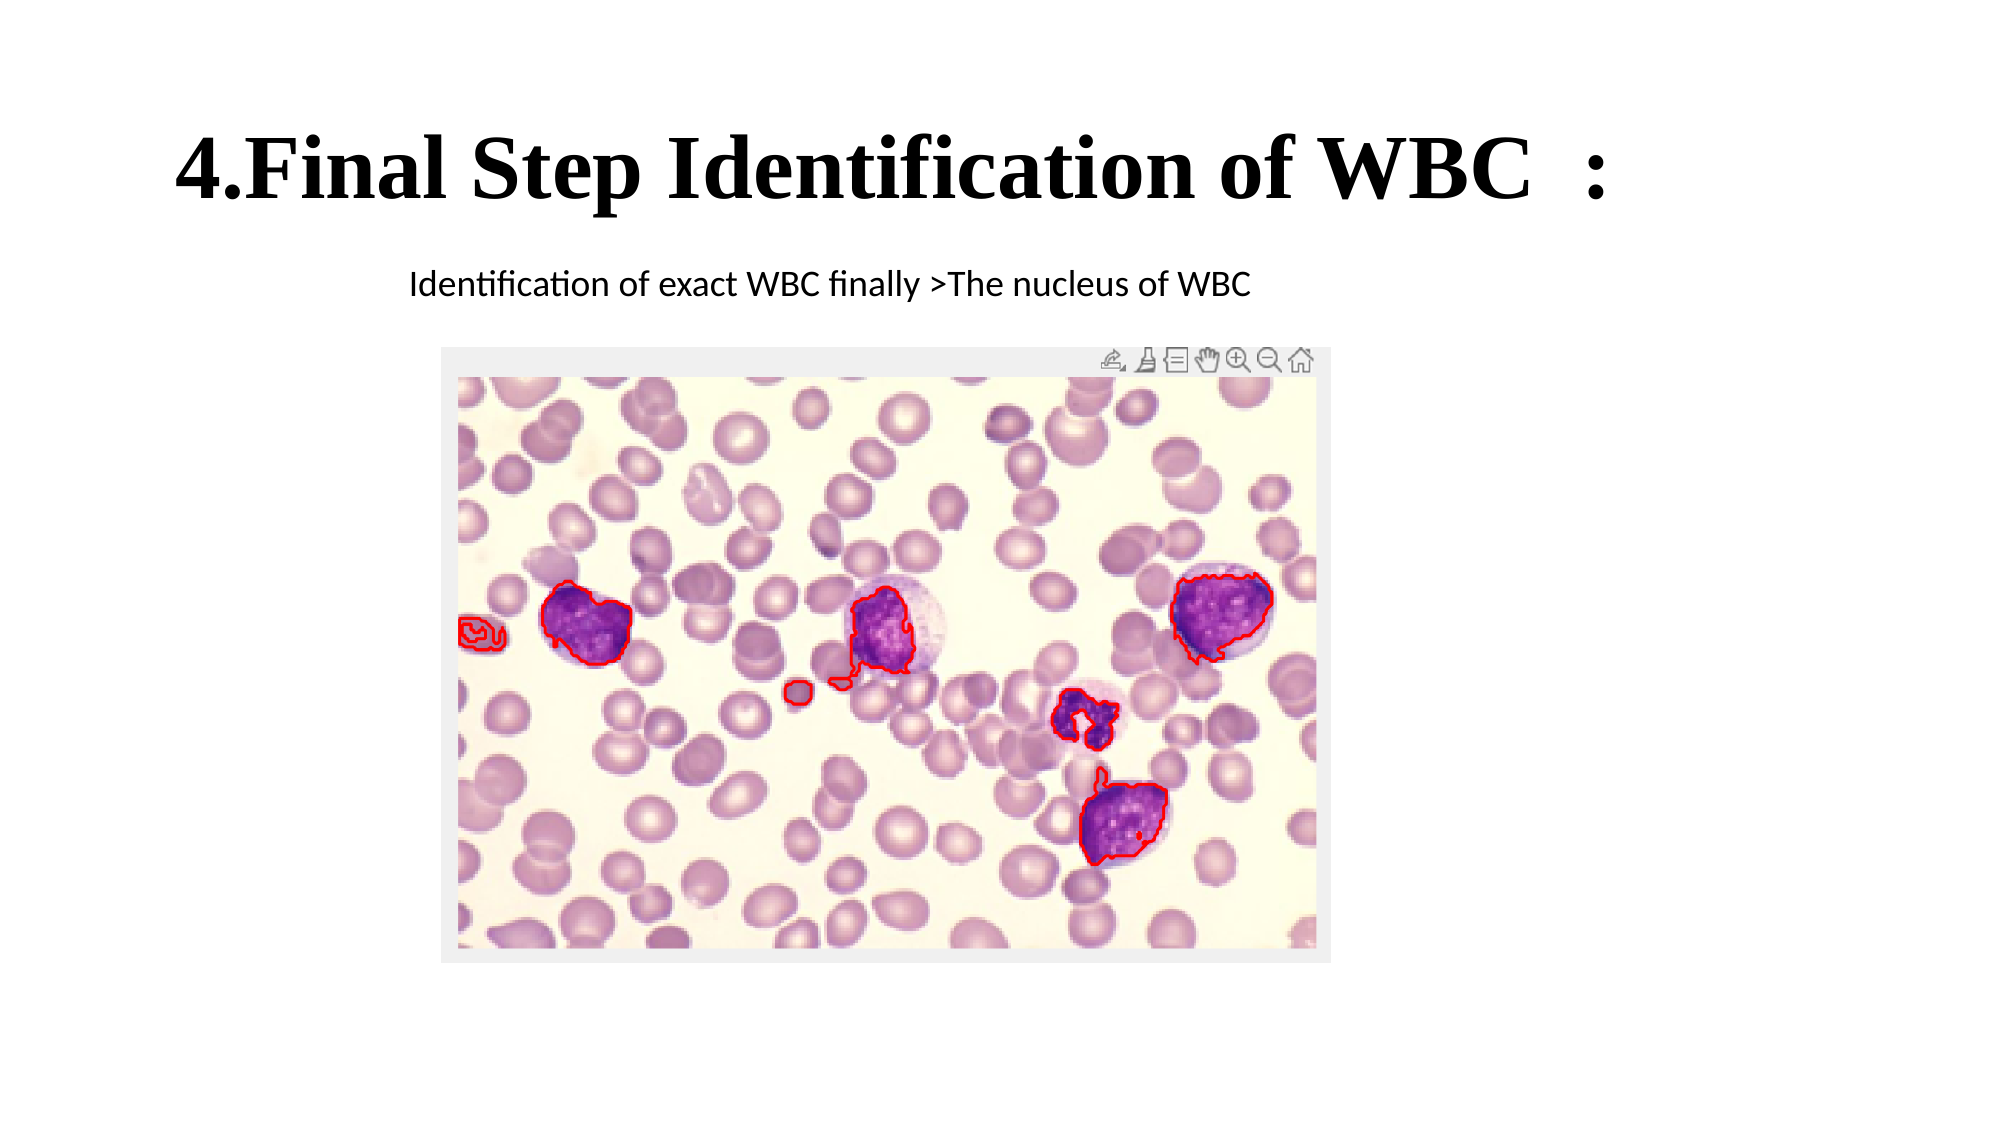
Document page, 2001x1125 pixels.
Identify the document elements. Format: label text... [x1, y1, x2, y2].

picture [441, 347, 1331, 963]
text_box Identification of exact WBC finally >The nucleus of WBC [393, 251, 1313, 312]
title 4.Final Step Identification of WBC : [137, 59, 1863, 278]
